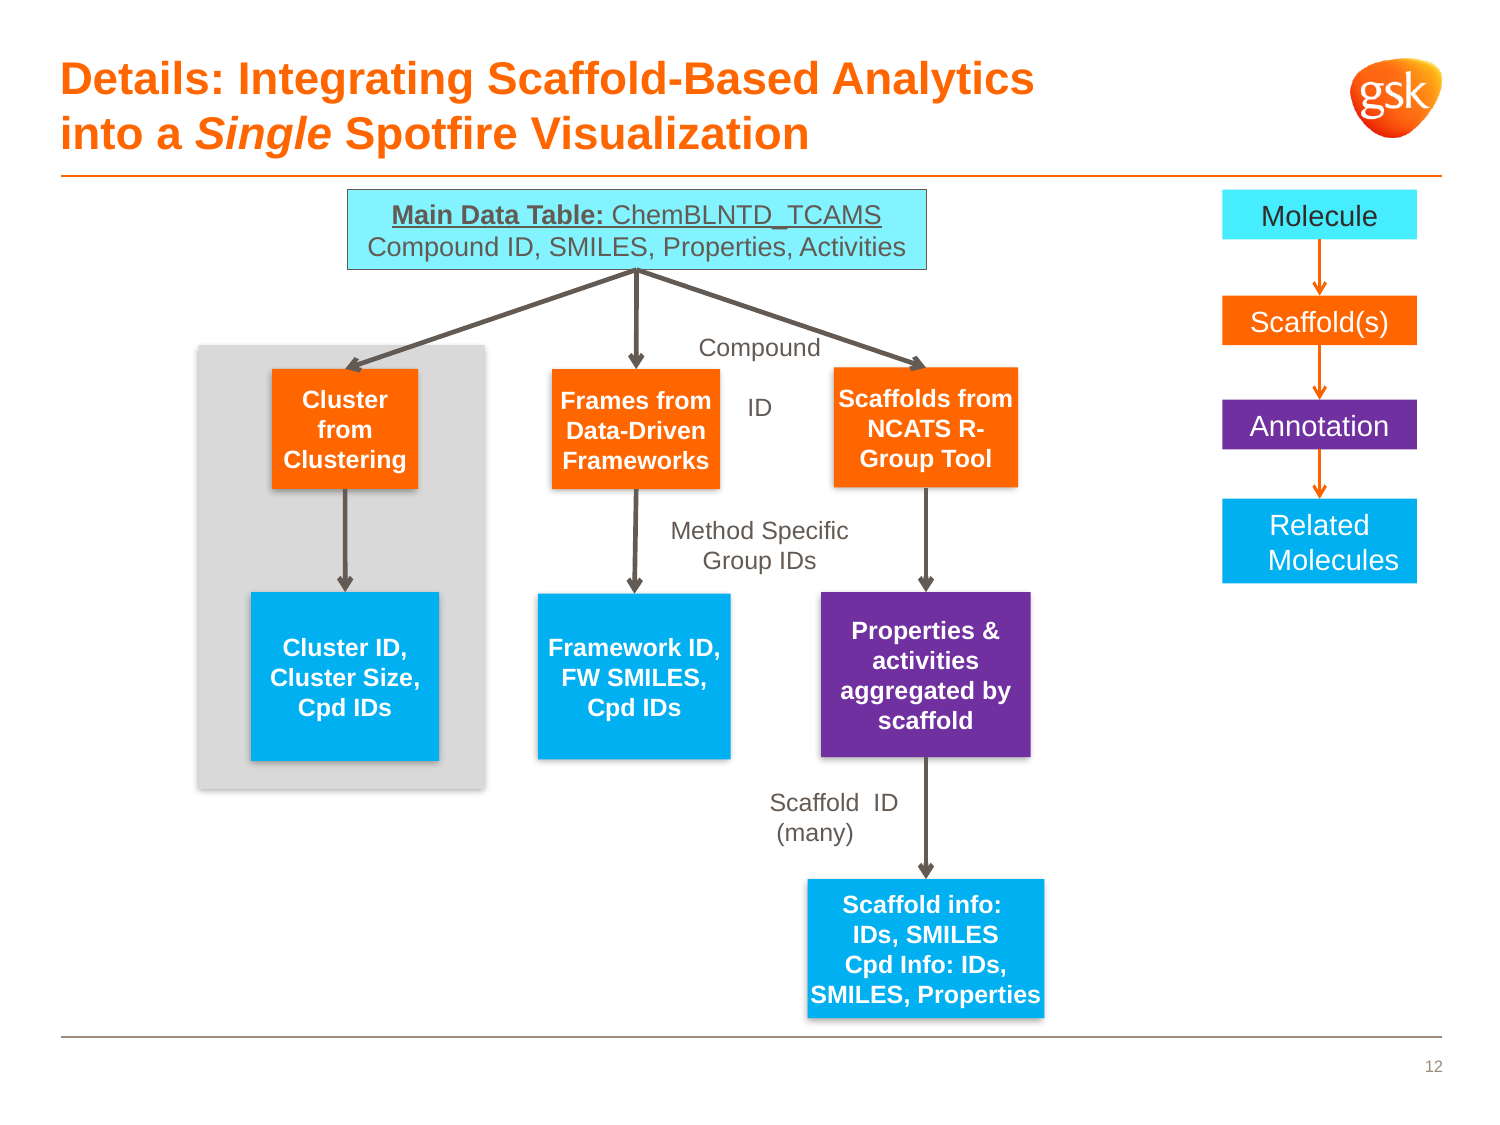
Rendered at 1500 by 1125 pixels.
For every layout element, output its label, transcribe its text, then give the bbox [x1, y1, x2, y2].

text_box Main Data Table: ChemBLNTD_TCAMS Compound ID, SMILES, Properties, Activities [347, 189, 927, 270]
text_box Framework ID, FW SMILES, Cpd IDs [537, 593, 732, 760]
slide_number 12 [1307, 1055, 1444, 1116]
text_box Scaffold info: IDs, SMILES Cpd Info: IDs, SMILES, Properties [807, 878, 1045, 1019]
text_box Cluster from Clustering [271, 368, 419, 490]
text_box Molecule [1222, 189, 1417, 240]
text_box Scaffolds from NCATS R-Group Tool [833, 367, 1019, 488]
text_box [198, 344, 485, 790]
text_box Scaffold(s) [1222, 295, 1417, 346]
text_box Method Specific Group IDs [651, 506, 868, 582]
text_box Scaffold ID (many) [754, 779, 921, 854]
text_box Properties & activities aggregated by scaffold [820, 591, 1032, 758]
text_box Compound ID [725, 376, 837, 429]
picture [1350, 58, 1442, 138]
text_box Annotation [1222, 399, 1417, 450]
text_box Frames from Data-Driven Frameworks [551, 376, 721, 490]
text_box Related Molecules [1222, 498, 1417, 584]
title Details: Integrating Scaffold-Based Analytics into a Single Spotfire Visualization [59, 48, 1303, 160]
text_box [344, 270, 637, 370]
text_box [637, 270, 927, 368]
text_box Cluster ID, Cluster Size, Cpd IDs [250, 591, 440, 762]
